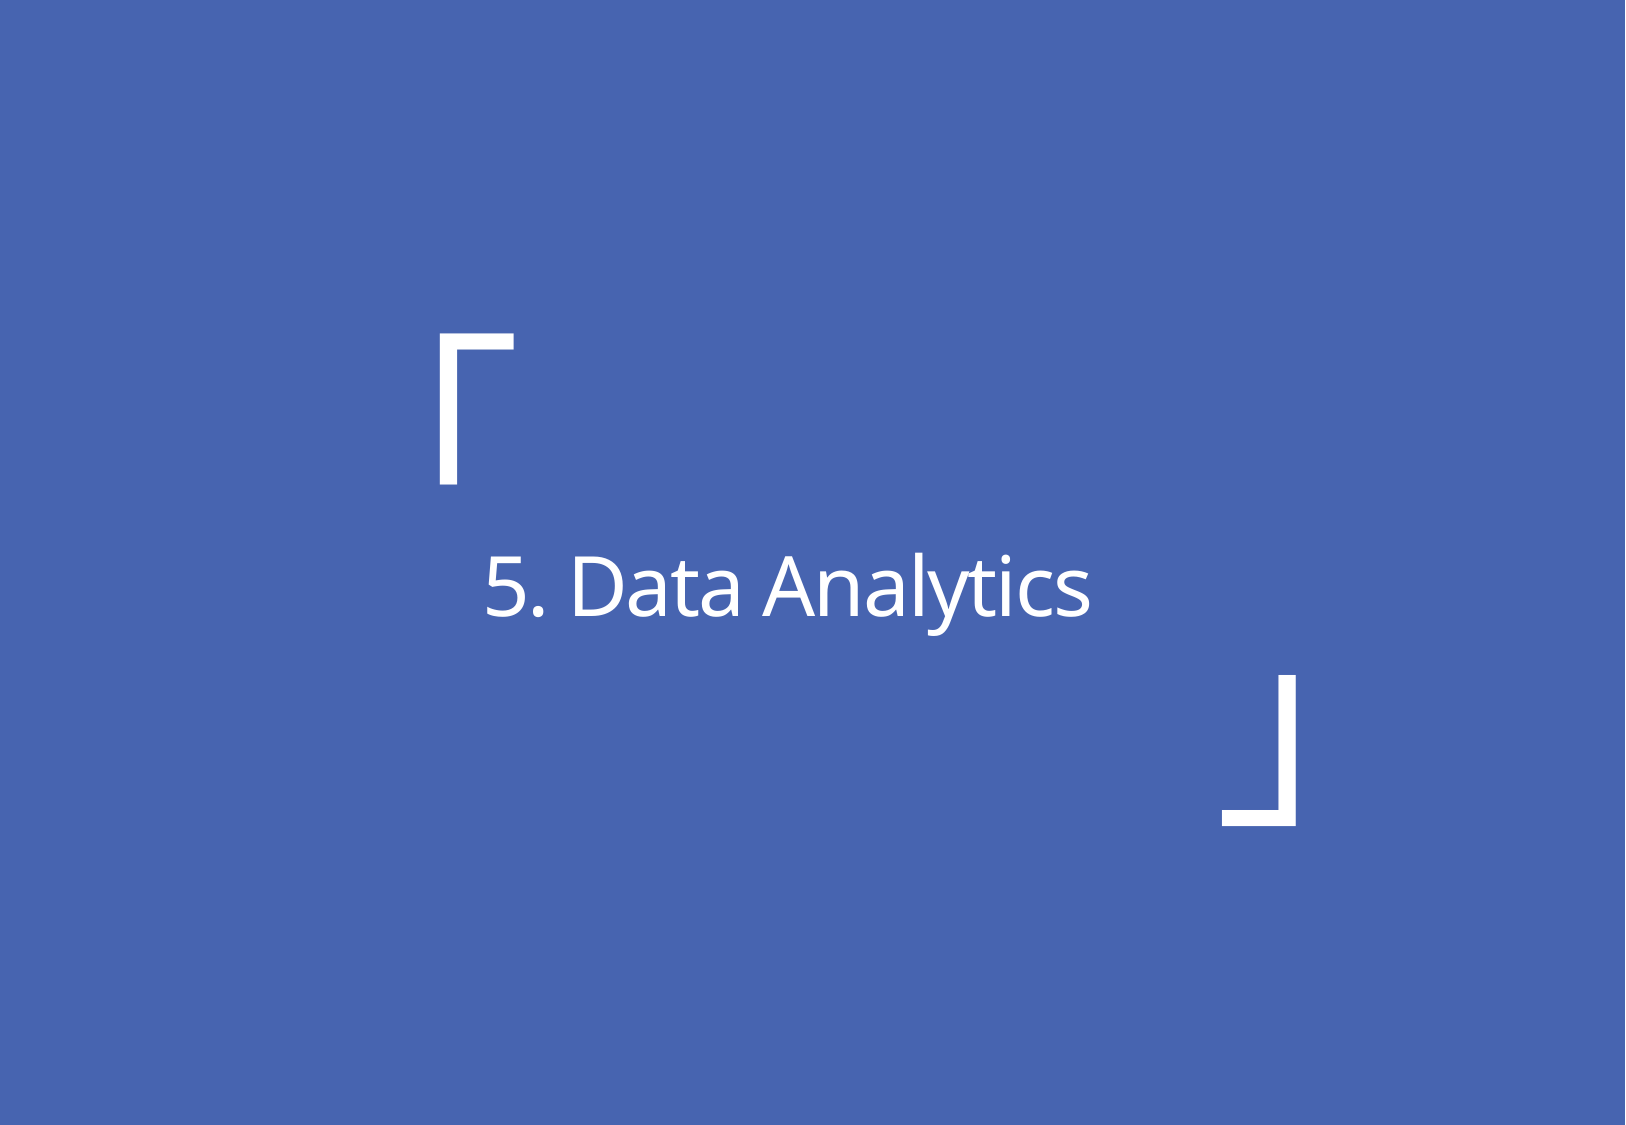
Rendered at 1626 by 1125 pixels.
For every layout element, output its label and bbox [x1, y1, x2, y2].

text_box [165, 290, 1541, 835]
